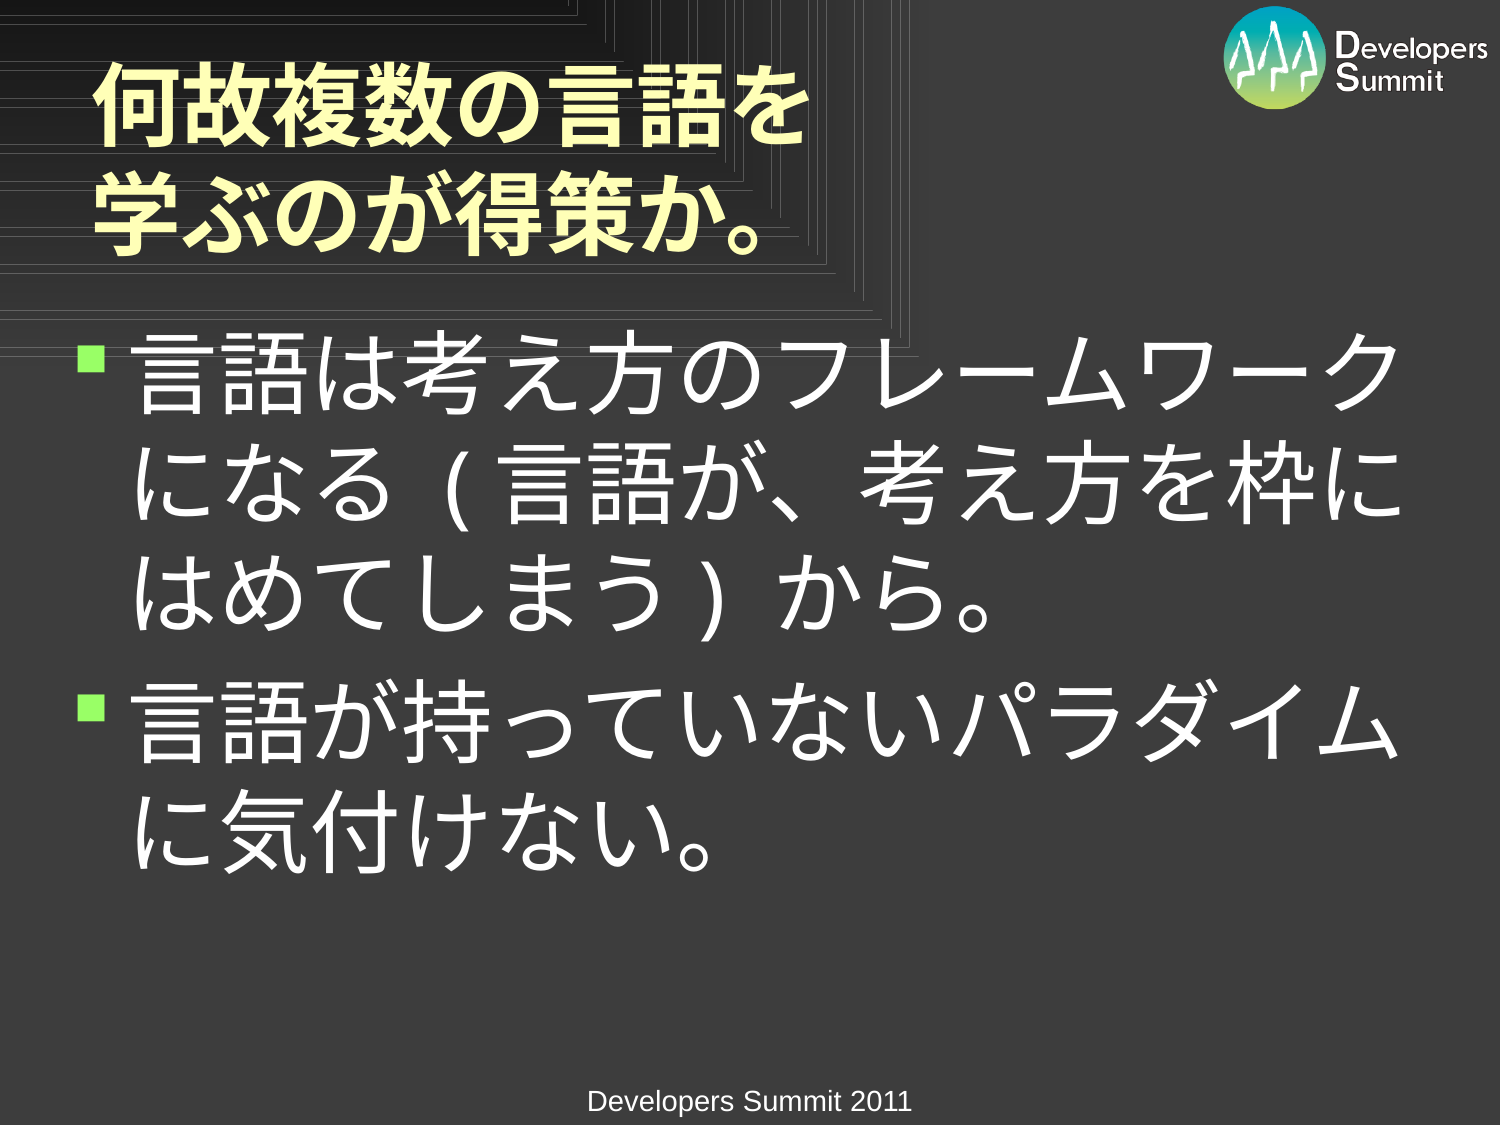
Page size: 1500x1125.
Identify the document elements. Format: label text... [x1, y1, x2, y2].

picture [1201, 0, 1500, 116]
title 何故複数の言語を 学ぶのが得策か。 [75, 40, 1451, 275]
list 言語は考え方のフレームワークになる (言語が、考え方を枠にはめてしまう) から。 言語が持っていないパラダイムに気付けない。 [55, 308, 1454, 1075]
